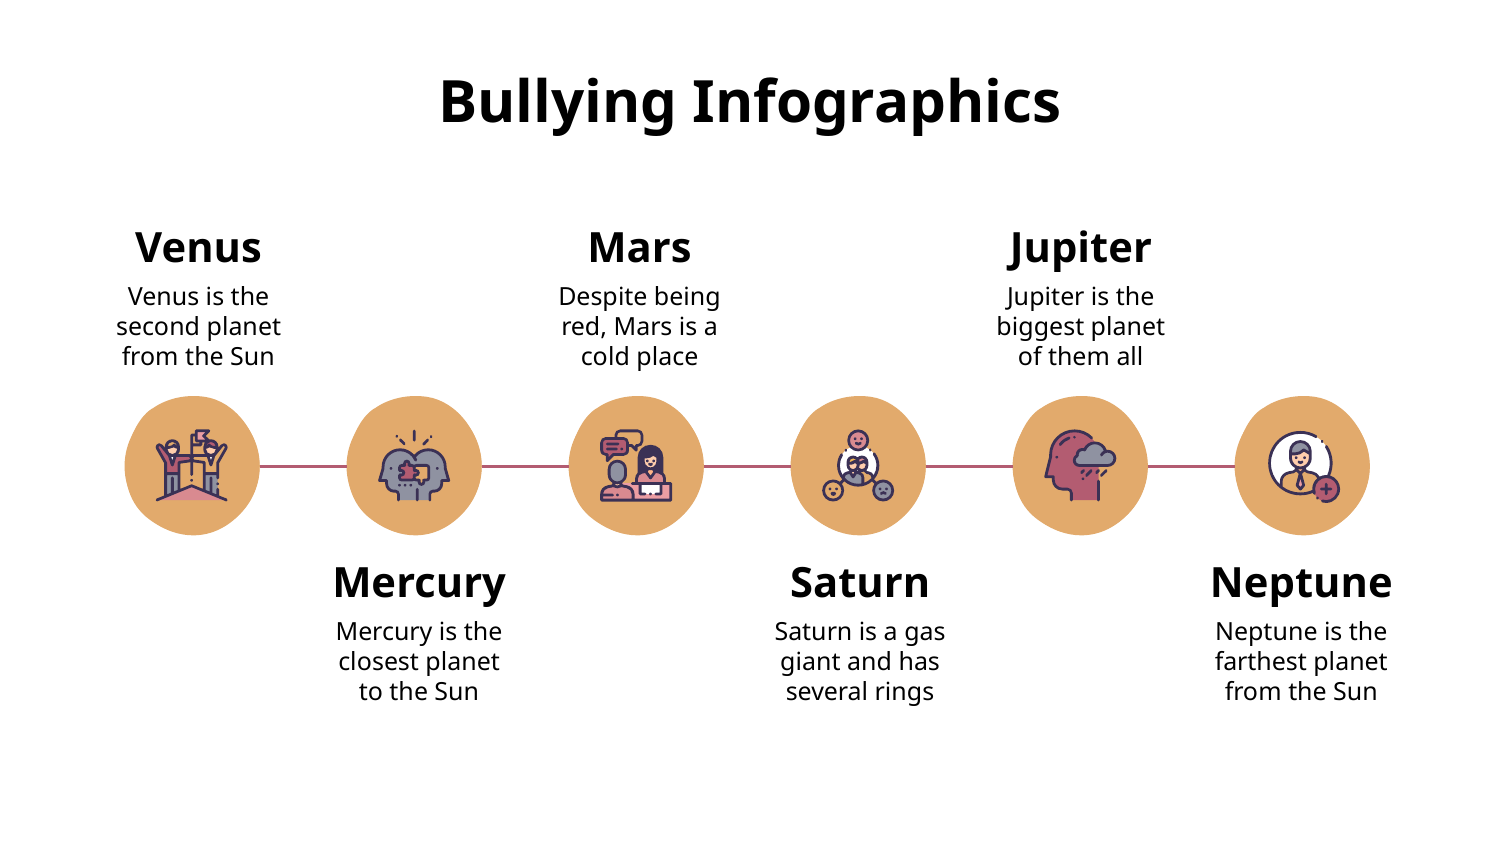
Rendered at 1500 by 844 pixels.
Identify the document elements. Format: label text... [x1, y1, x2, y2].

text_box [749, 552, 971, 700]
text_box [155, 429, 229, 502]
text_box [995, 395, 1149, 536]
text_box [1217, 395, 1371, 536]
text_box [308, 552, 530, 700]
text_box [1190, 552, 1412, 700]
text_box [970, 217, 1192, 365]
title Bullying Infographics [118, 60, 1382, 139]
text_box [329, 395, 483, 536]
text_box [529, 217, 751, 365]
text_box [1266, 430, 1341, 504]
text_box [107, 395, 261, 536]
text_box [551, 395, 705, 536]
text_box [821, 429, 895, 502]
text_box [1043, 429, 1117, 502]
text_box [773, 395, 927, 536]
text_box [599, 429, 673, 502]
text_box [88, 217, 310, 365]
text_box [377, 429, 451, 502]
